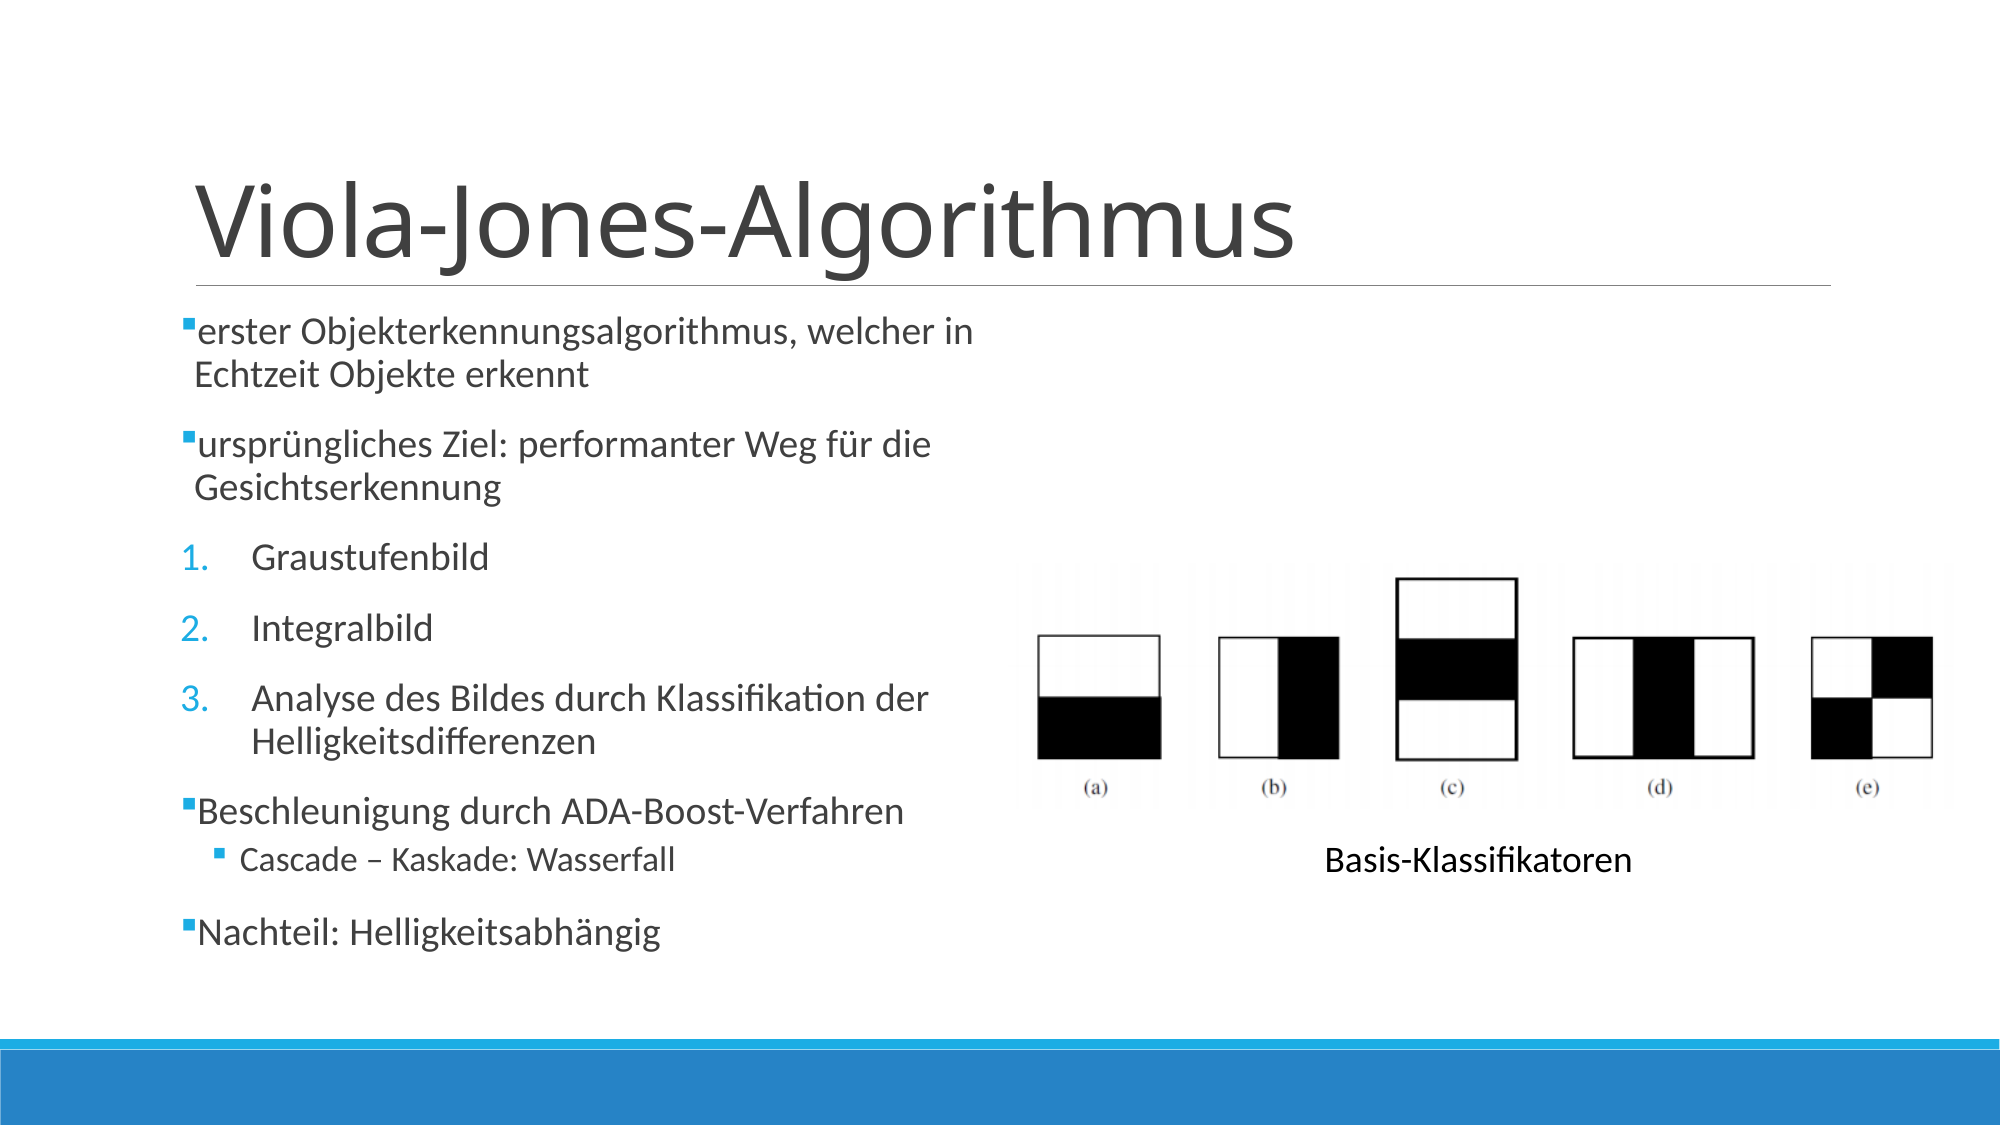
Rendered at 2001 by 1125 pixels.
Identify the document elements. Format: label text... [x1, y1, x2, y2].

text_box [999, 557, 1959, 889]
list erster Objekterkennungsalgorithmus, welcher in Echtzeit Objekte erkennt ursprüngliches Ziel: performanter Weg für die Gesichtserkennung Graustufenbild Integralbild Analyse des Bildes durch Klassifikation der Helligkeitsdifferenzen Beschleunigung durch ADA-Boost-Verfahren Cascade – Kaskade: Wasserfall Nachteil: Helligkeitsabhängig [180, 302, 1005, 963]
title Viola-Jones-Algorithmus [180, 47, 1830, 285]
